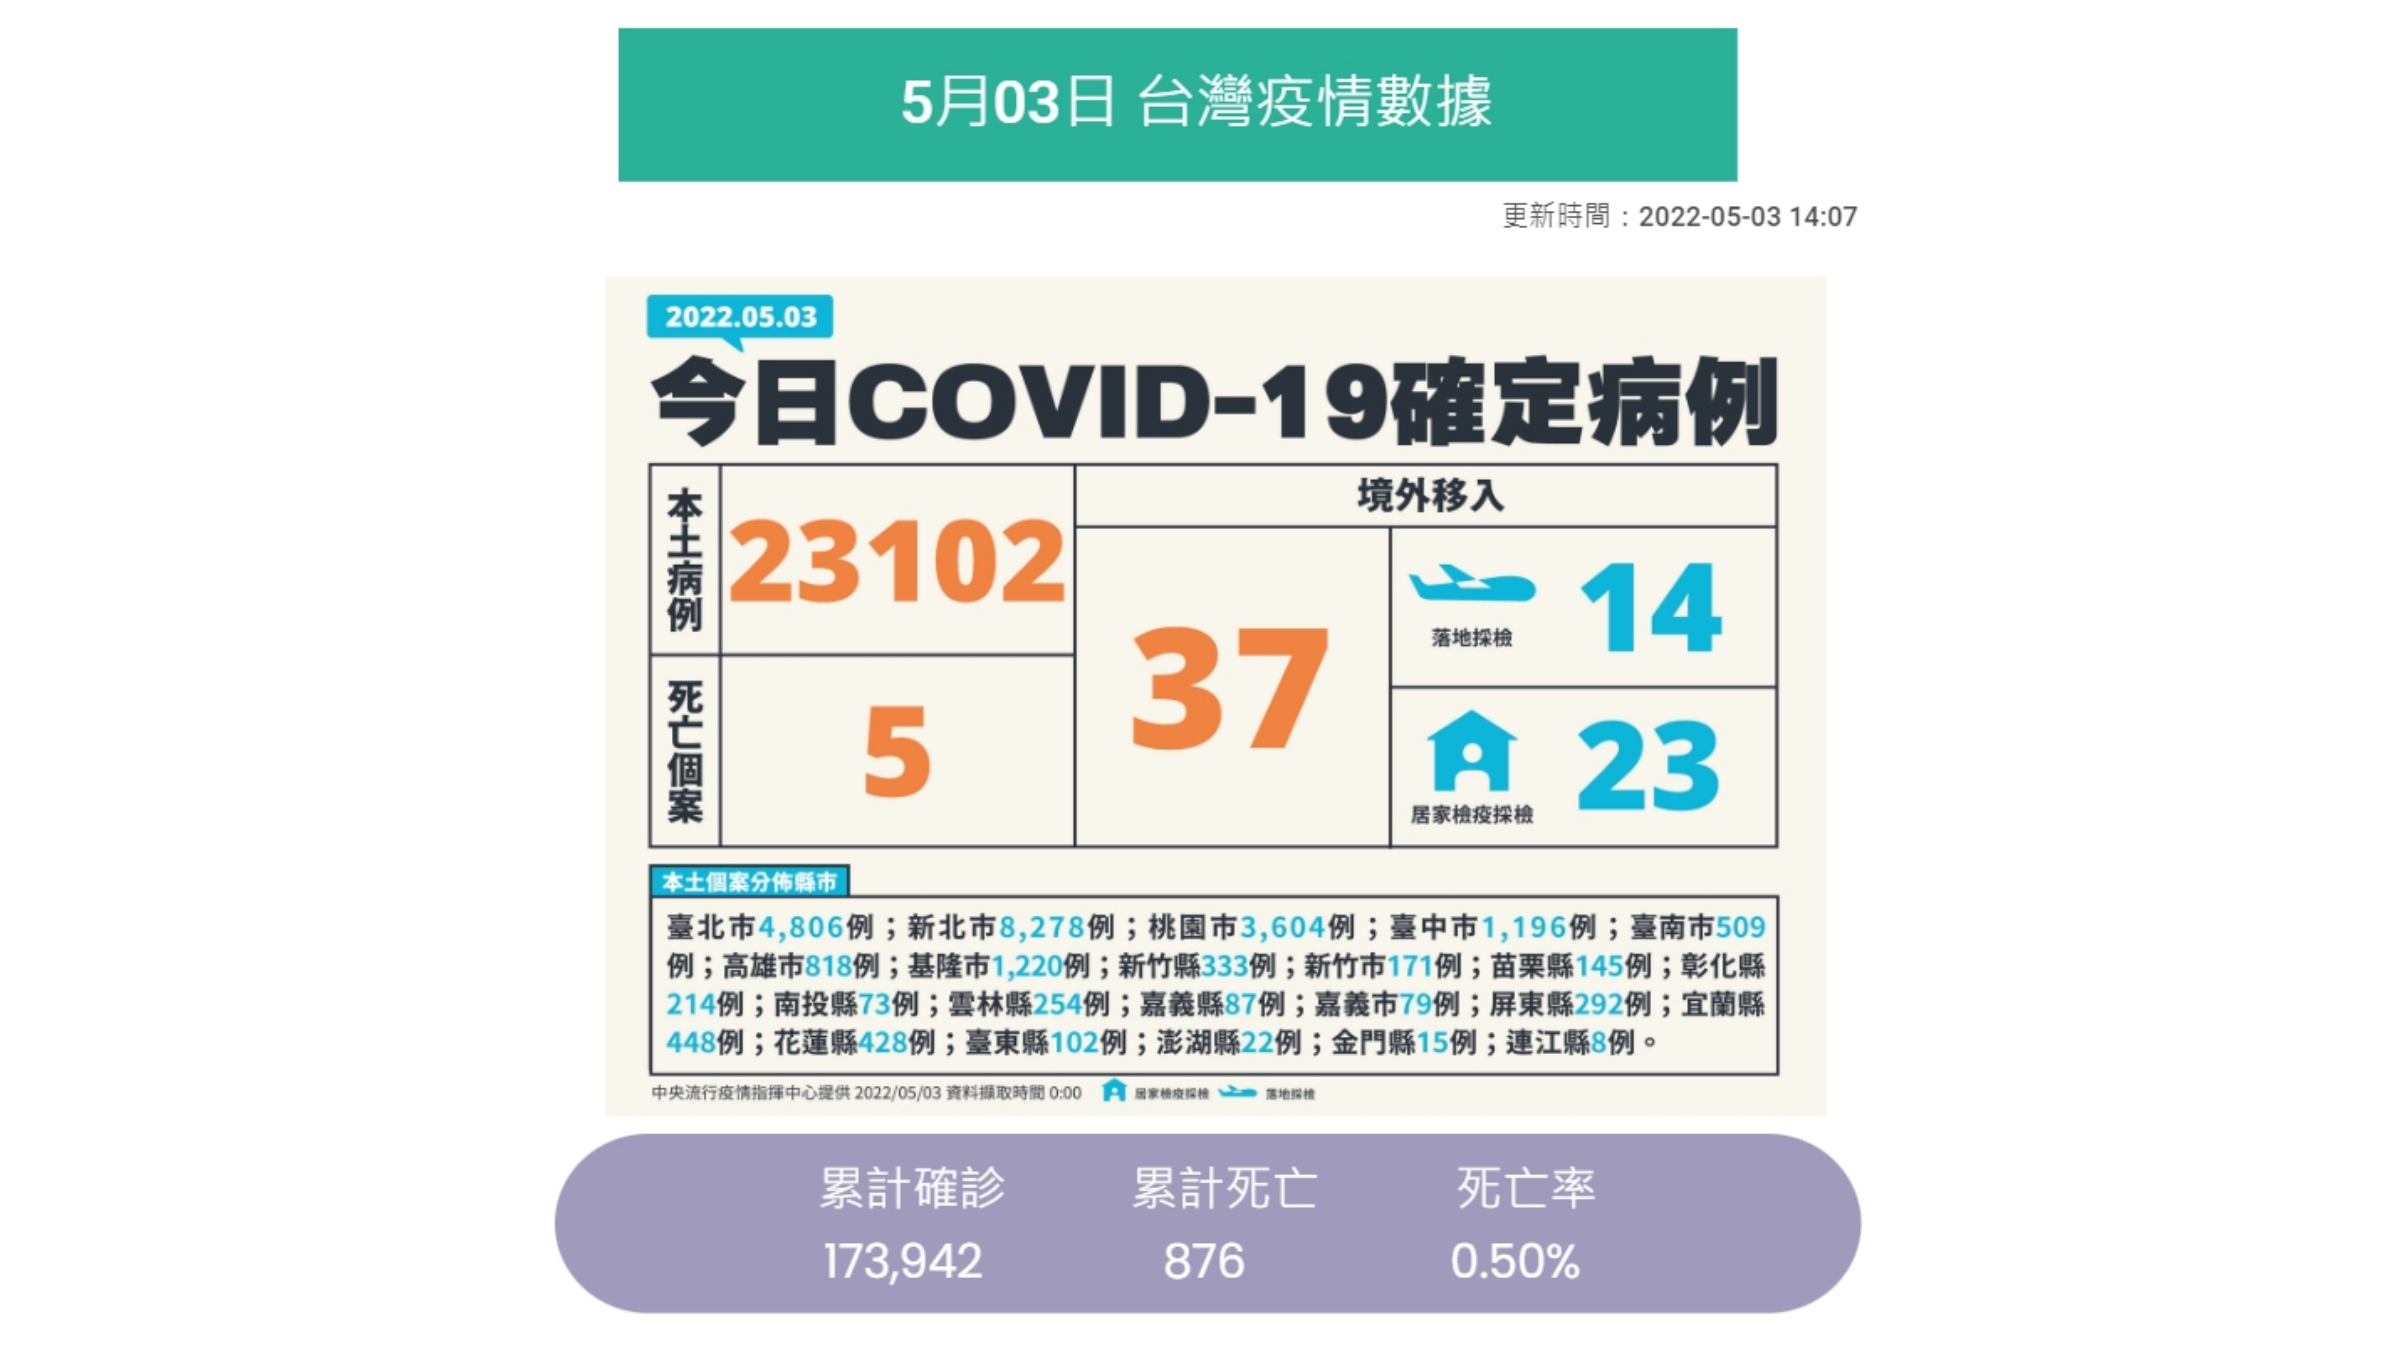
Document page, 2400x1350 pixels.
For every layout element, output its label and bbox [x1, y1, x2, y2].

picture [369, 0, 2057, 1350]
